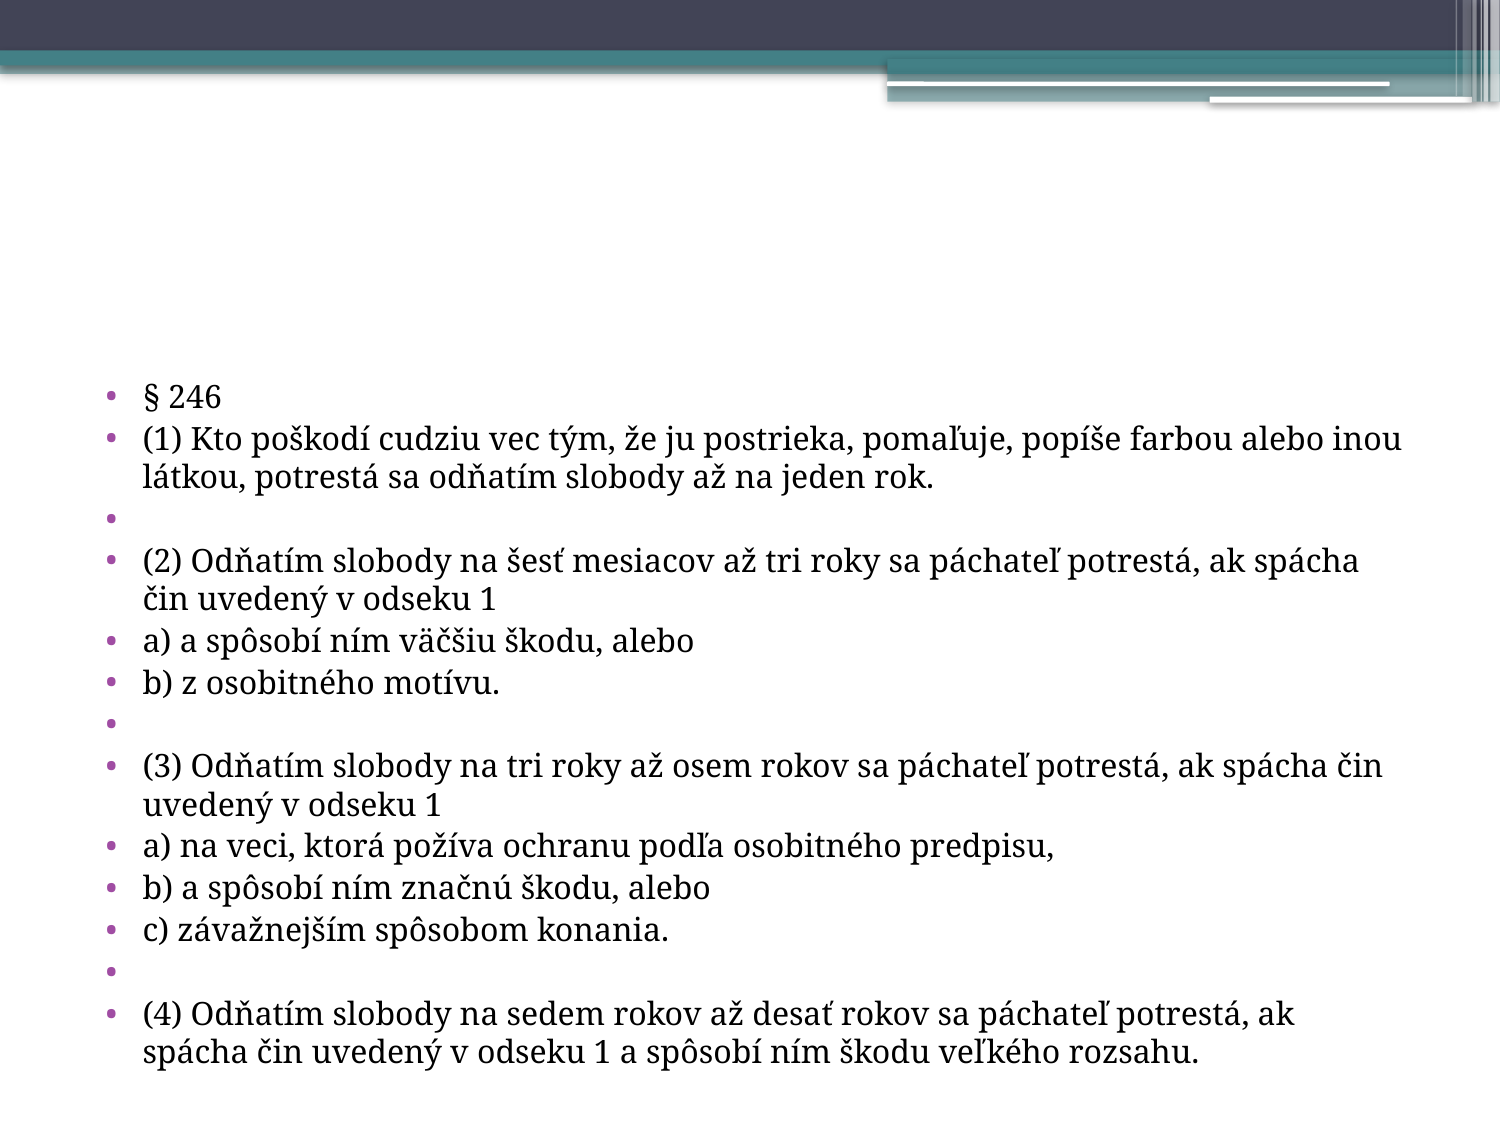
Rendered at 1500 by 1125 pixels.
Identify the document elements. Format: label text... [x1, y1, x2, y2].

list § 246 (1) Kto poškodí cudziu vec tým, že ju postrieka, pomaľuje, popíše farbou alebo inou látkou, potrestá sa odňatím slobody až na jeden rok. (2) Odňatím slobody na šesť mesiacov až tri roky sa páchateľ potrestá, ak spácha čin uvedený v odseku 1 a) a spôsobí ním väčšiu škodu, alebo b) z osobitného motívu. (3) Odňatím slobody na tri roky až osem rokov sa páchateľ potrestá, ak spácha čin uvedený v odseku 1 a) na veci, ktorá požíva ochranu podľa osobitného predpisu, b) a spôsobí ním značnú škodu, alebo c) závažnejším spôsobom konania. (4) Odňatím slobody na sedem rokov až desať rokov sa páchateľ potrestá, ak spácha čin uvedený v odseku 1 a spôsobí ním škodu veľkého rozsahu. [75, 368, 1425, 1079]
